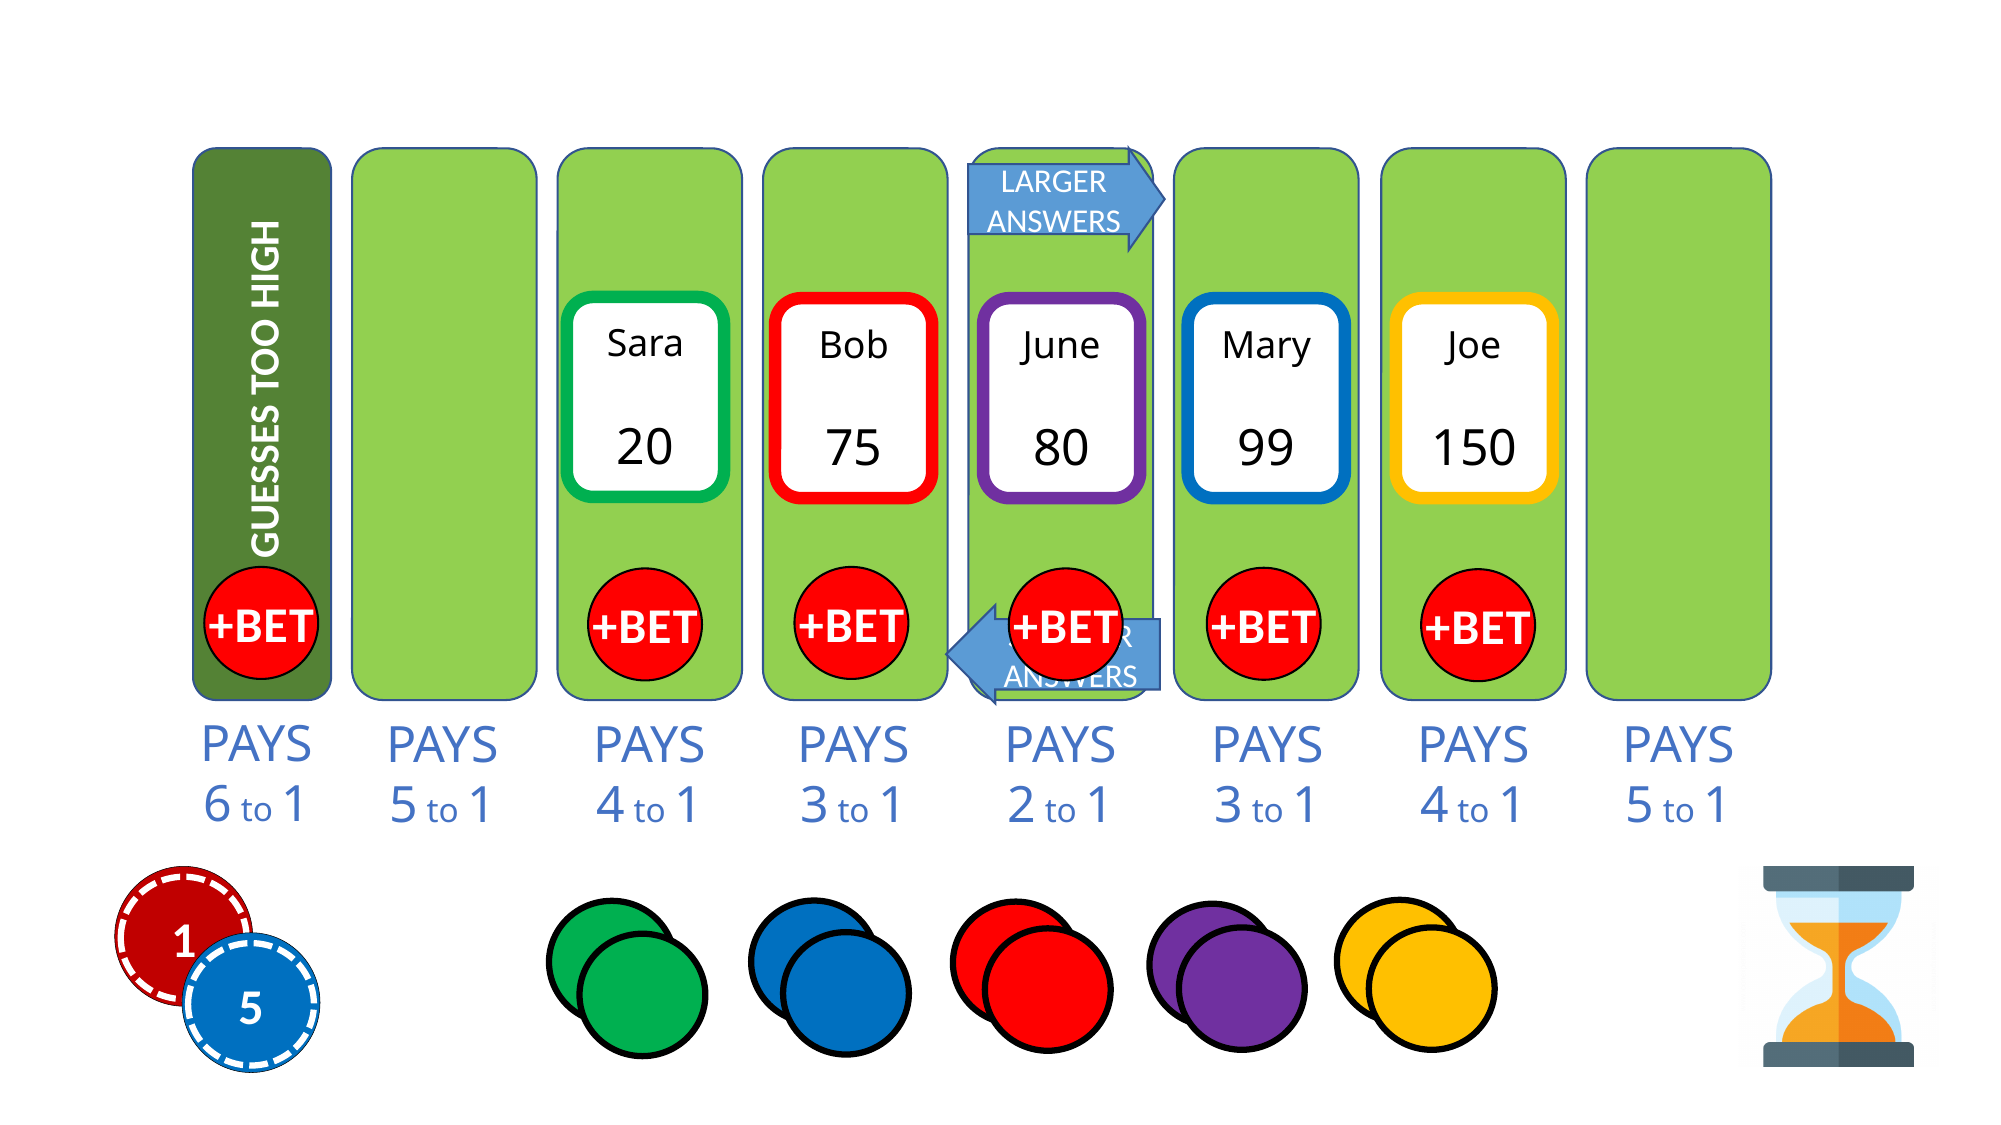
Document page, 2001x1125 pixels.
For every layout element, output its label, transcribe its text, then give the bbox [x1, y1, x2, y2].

text_box PAYS 3 to 1 [766, 705, 941, 841]
text_box PAYS 3 to 1 [1180, 705, 1356, 841]
text_box Sara 20 [565, 295, 726, 498]
text_box June 80 [981, 297, 1142, 500]
text_box PAYS 5 to 1 [1591, 705, 1767, 841]
text_box PAYS 4 to 1 [562, 705, 737, 841]
text_box PAYS 2 to 1 [973, 705, 1148, 841]
text_box [968, 679, 989, 700]
text_box [997, 691, 1146, 702]
text_box [556, 147, 744, 702]
text_box [547, 899, 672, 1018]
text_box [1148, 902, 1266, 1023]
text_box [983, 927, 1112, 1052]
text_box Mary 99 [1186, 297, 1346, 500]
text_box [951, 900, 1071, 1021]
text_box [192, 566, 331, 679]
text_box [1194, 567, 1333, 680]
text_box [1335, 898, 1456, 1019]
text_box ALL GUESSES TOO HIGH [192, 147, 333, 702]
picture [1738, 866, 1939, 1067]
text_box [578, 932, 707, 1058]
text_box SMALLER ANSWERS [944, 602, 1161, 707]
text_box [350, 147, 538, 702]
text_box [1585, 147, 1773, 702]
text_box [1131, 148, 1155, 182]
text_box [1177, 926, 1306, 1051]
text_box [750, 899, 873, 1019]
text_box Joe 150 [1394, 297, 1555, 500]
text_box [575, 568, 715, 681]
text_box [1380, 147, 1567, 702]
text_box LARGER ANSWERS [967, 145, 1166, 254]
text_box [1367, 926, 1496, 1051]
text_box PAYS 4 to 1 [1386, 705, 1561, 841]
text_box [782, 931, 910, 1056]
text_box [967, 217, 1155, 630]
text_box PAYS 6 to 1 [169, 703, 345, 839]
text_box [1409, 569, 1548, 682]
text_box [1172, 147, 1360, 702]
text_box [971, 147, 1127, 163]
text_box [181, 932, 320, 1073]
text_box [114, 866, 253, 1007]
text_box PAYS 5 to 1 [355, 705, 530, 841]
text_box [761, 147, 949, 702]
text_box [996, 568, 1135, 681]
text_box Bob 75 [773, 297, 934, 500]
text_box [782, 566, 921, 679]
